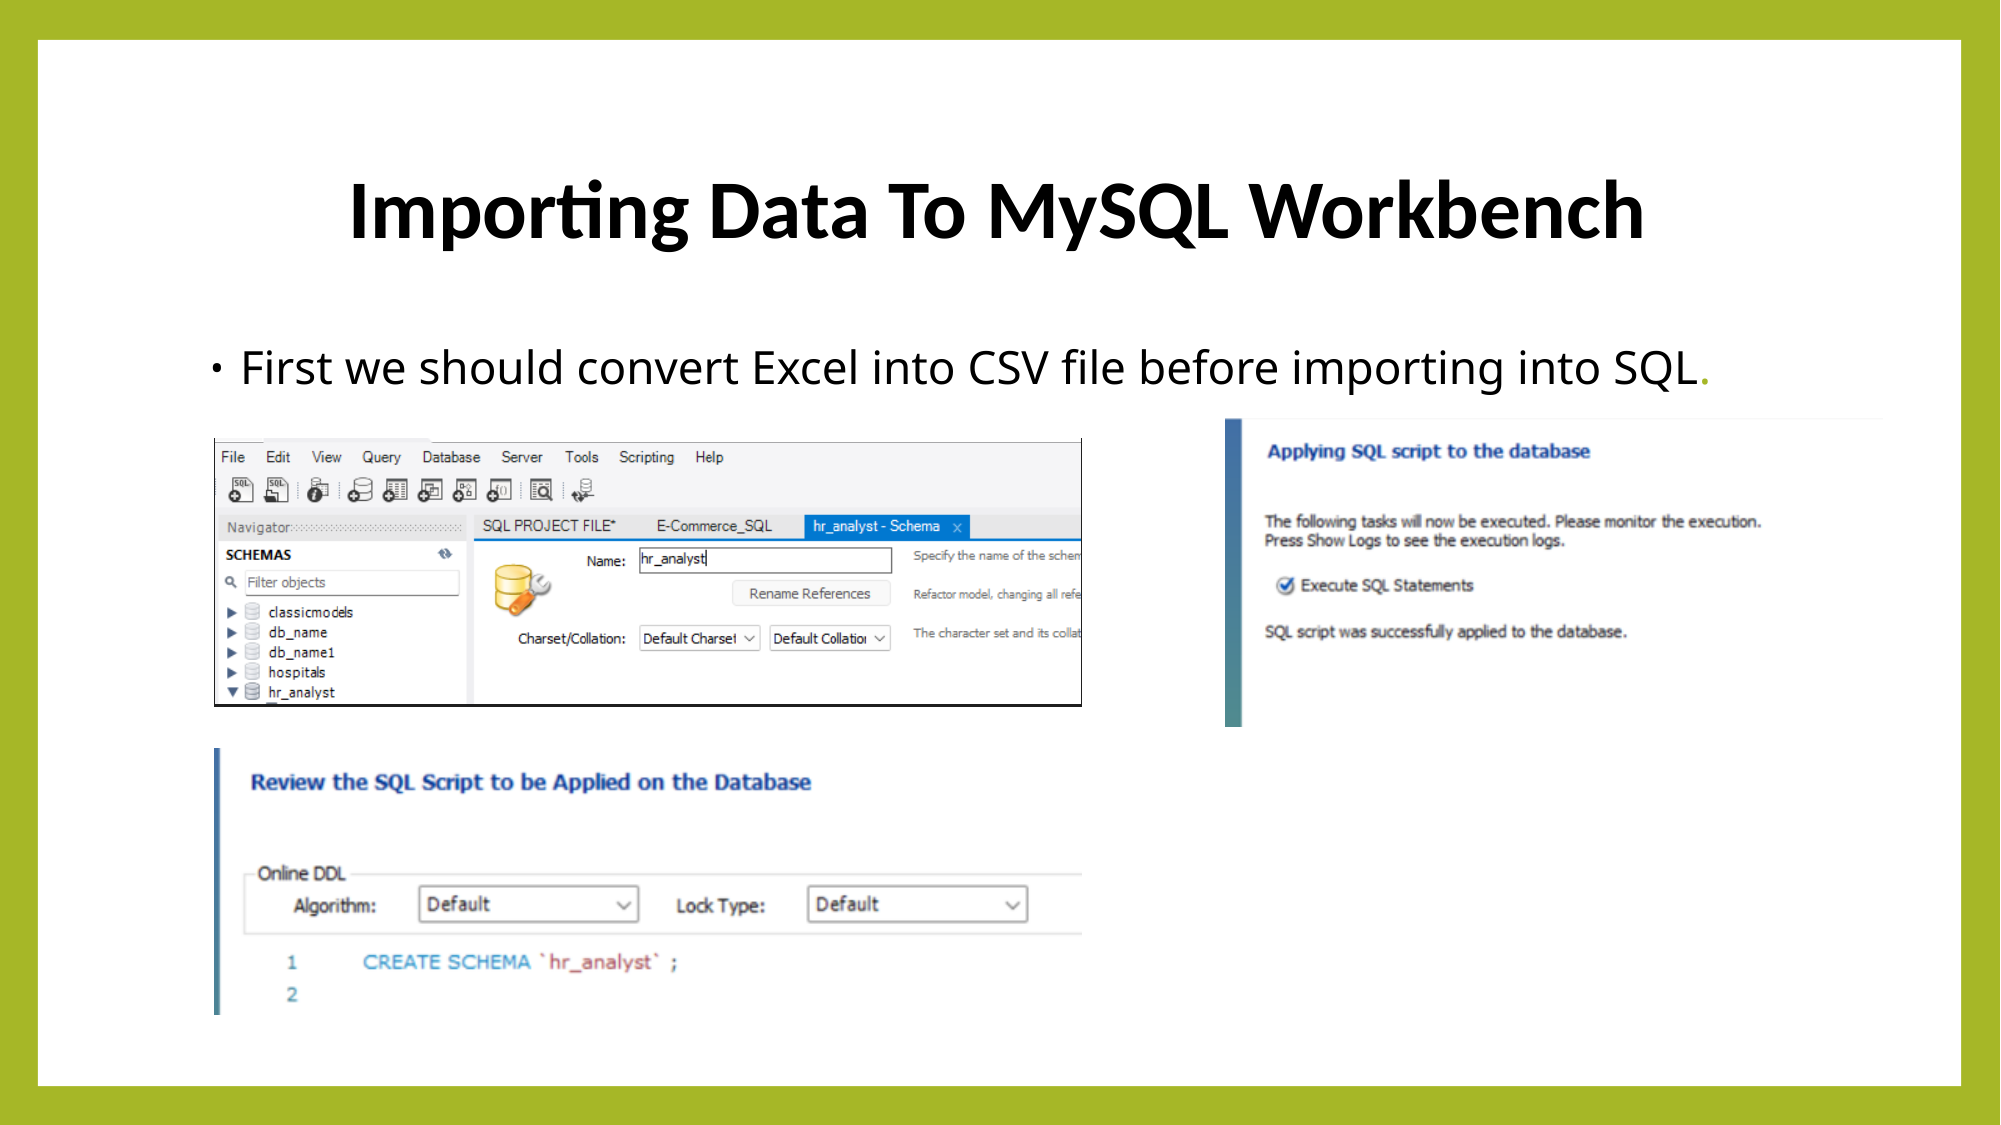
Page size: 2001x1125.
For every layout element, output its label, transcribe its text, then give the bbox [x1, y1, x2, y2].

picture [1224, 418, 1884, 727]
list First we should convert Excel into CSV file before importing into SQL. [187, 337, 1808, 1000]
title Importing Data To MySQL Workbench [187, 99, 1808, 323]
picture [214, 748, 1083, 1015]
picture [214, 438, 1083, 707]
